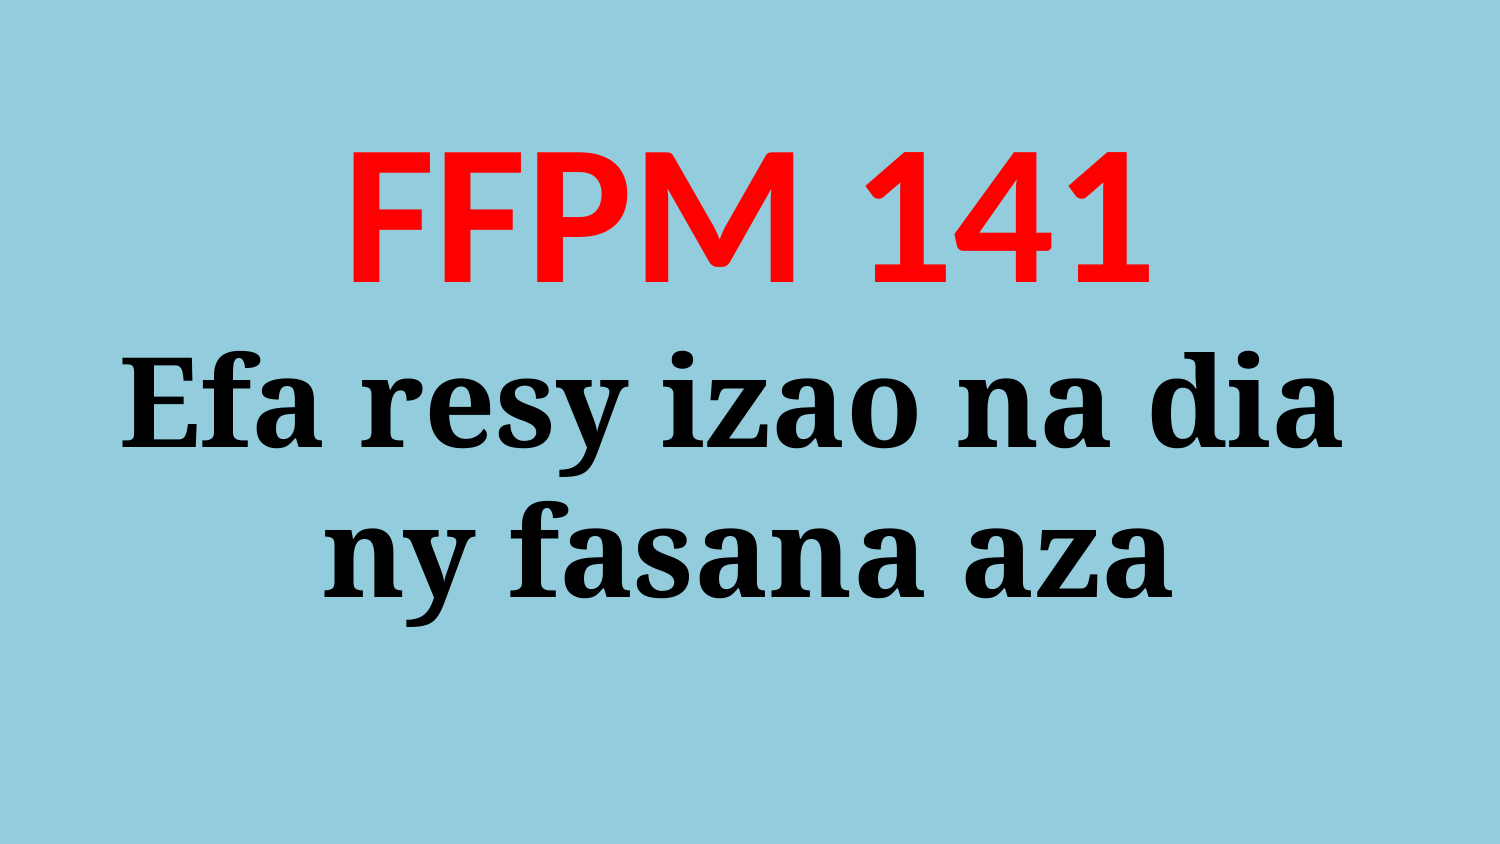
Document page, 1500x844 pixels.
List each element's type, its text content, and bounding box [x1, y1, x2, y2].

title FFPM 141 Efa resy izao na dia ny fasana aza [0, 262, 1500, 443]
